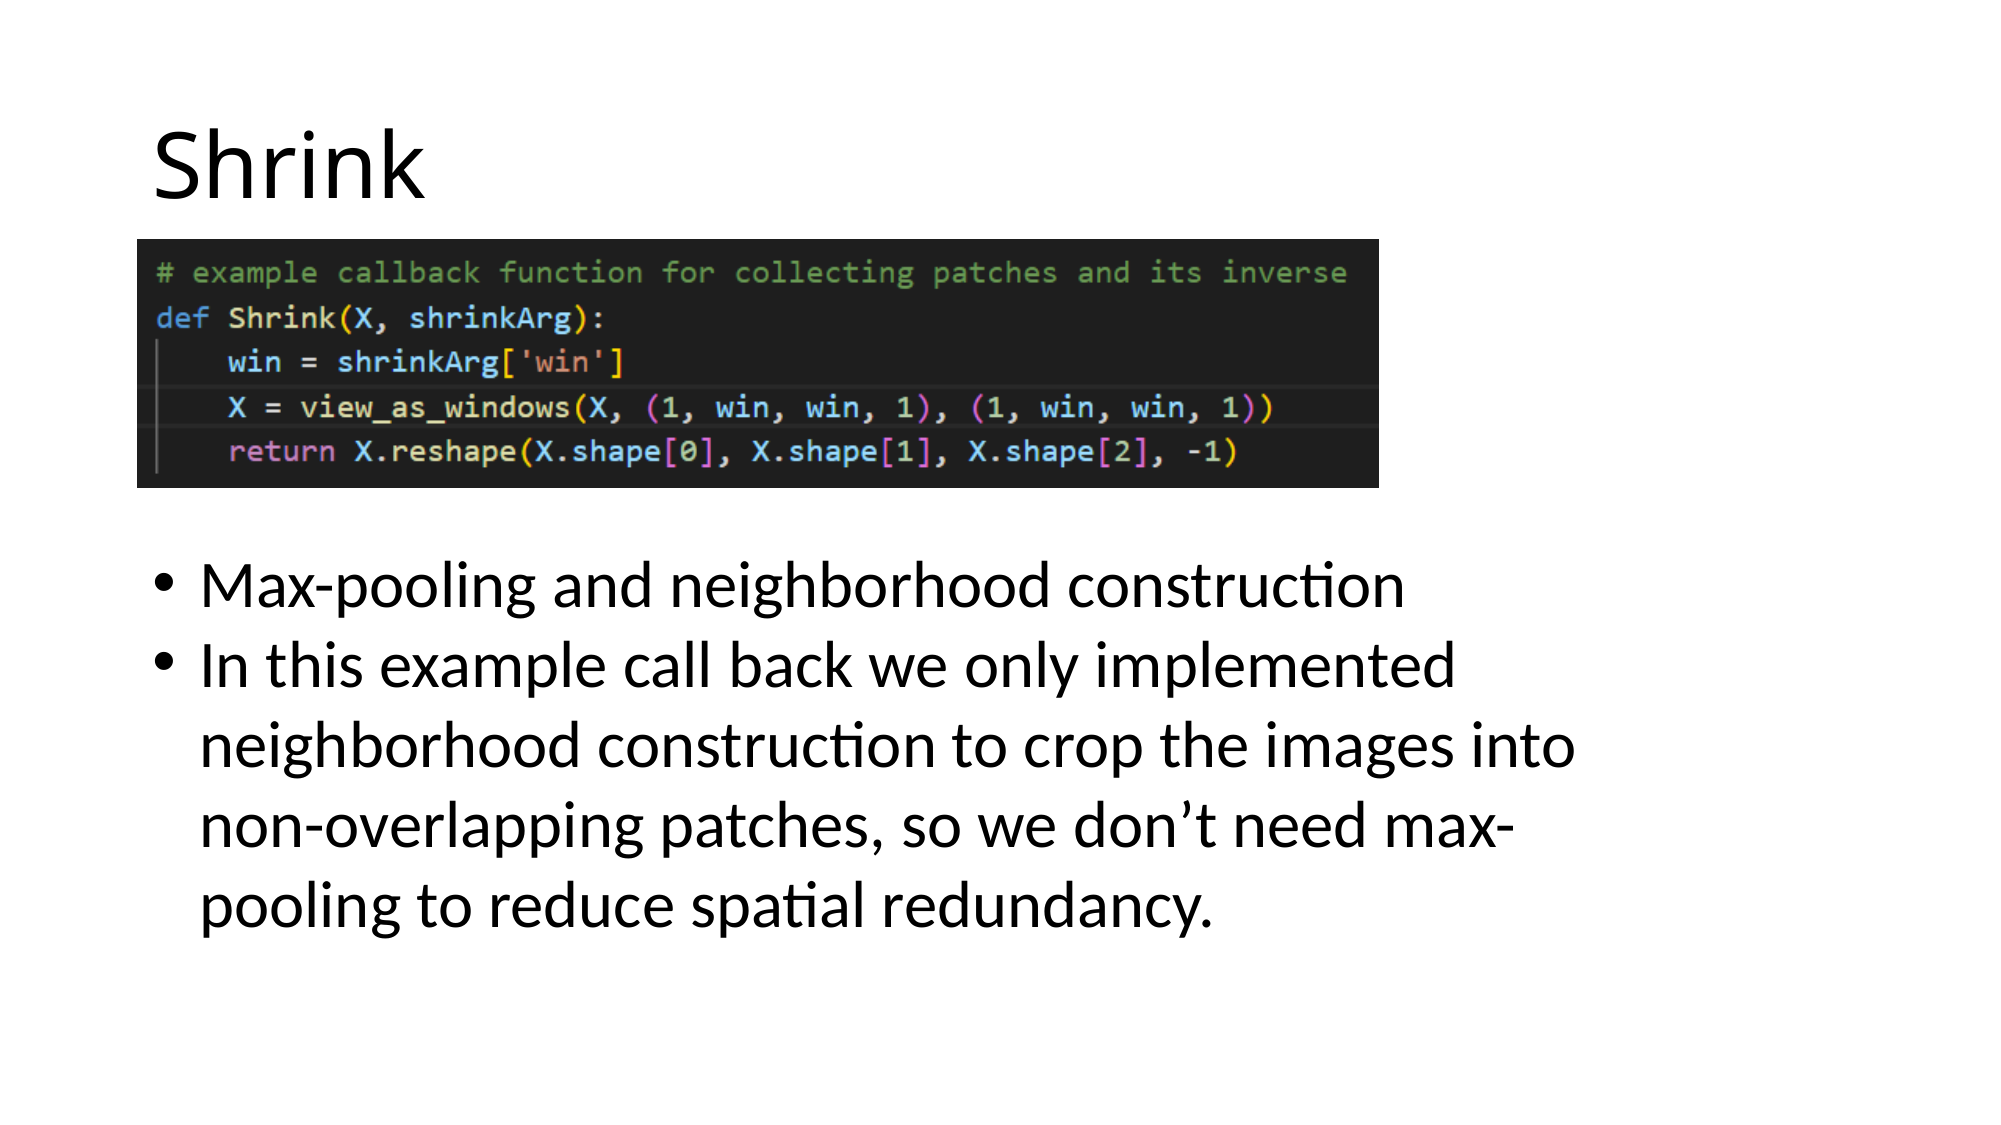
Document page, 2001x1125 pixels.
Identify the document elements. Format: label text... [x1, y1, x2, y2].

text_box Max-pooling and neighborhood construction In this example call back we only implemented neighborhood construction to crop the images into non-overlapping patches, so we don’t need max-pooling to reduce spatial redundancy. [137, 533, 1616, 949]
title Shrink [137, 59, 1863, 278]
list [137, 239, 1379, 488]
